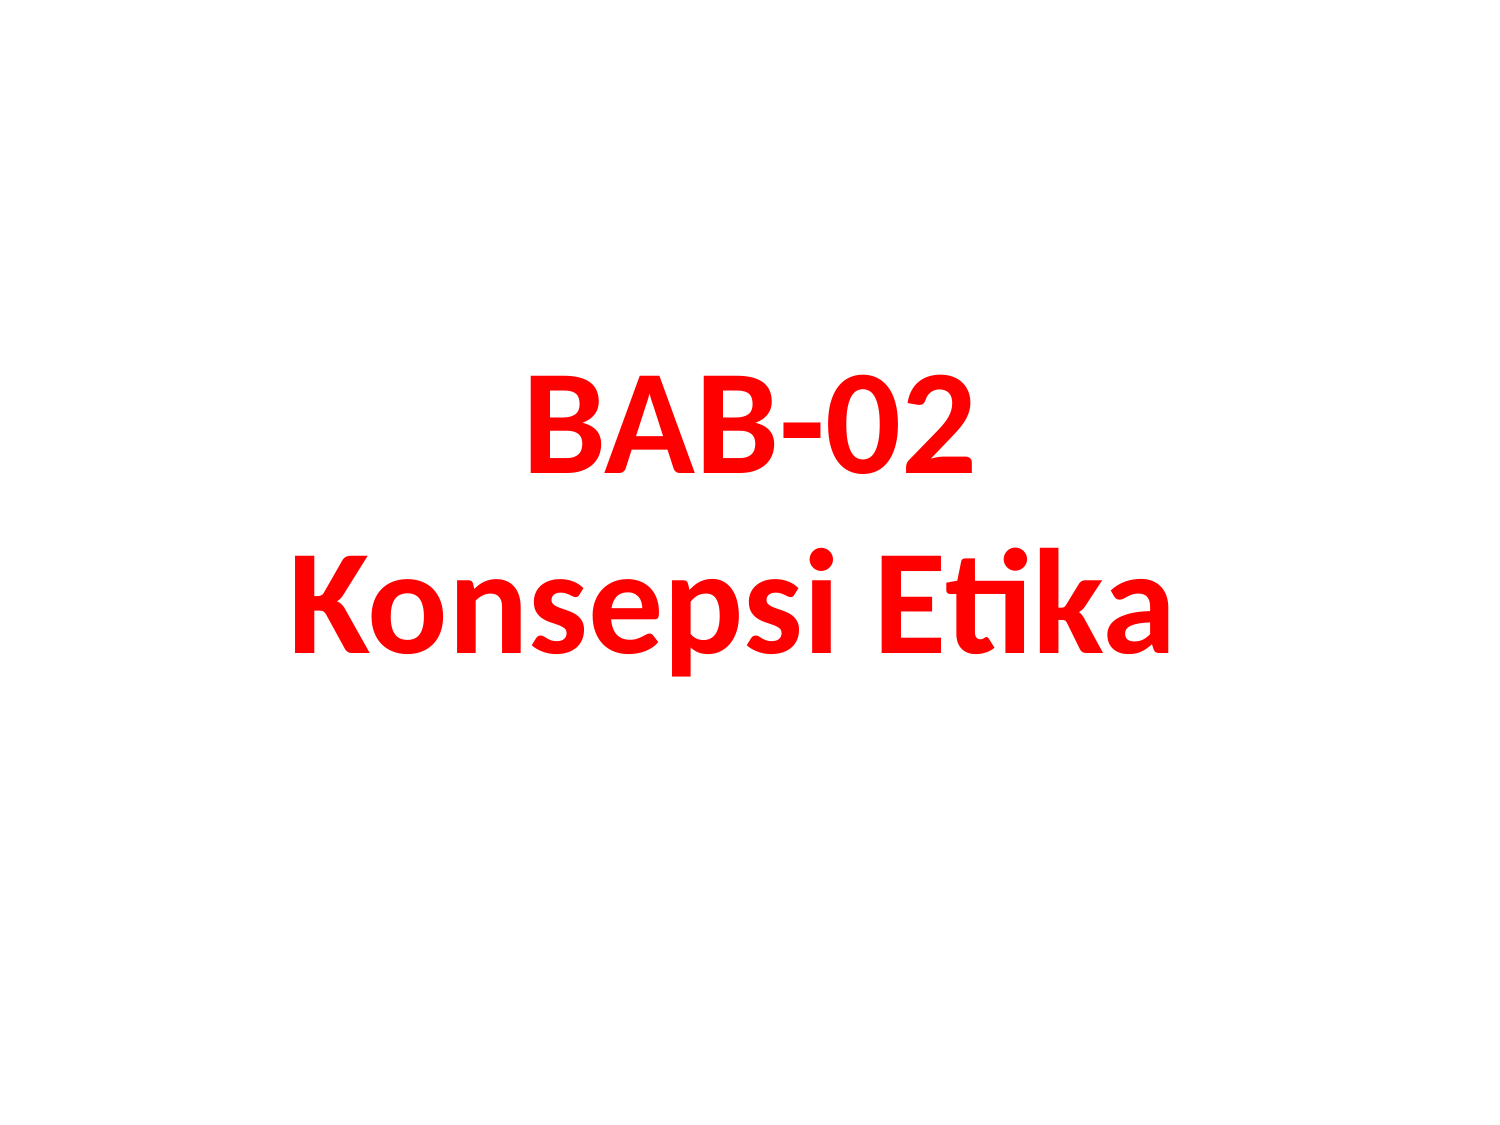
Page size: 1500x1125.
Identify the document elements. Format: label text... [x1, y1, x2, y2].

title BAB-02 Konsepsi Etika [75, 45, 1425, 963]
